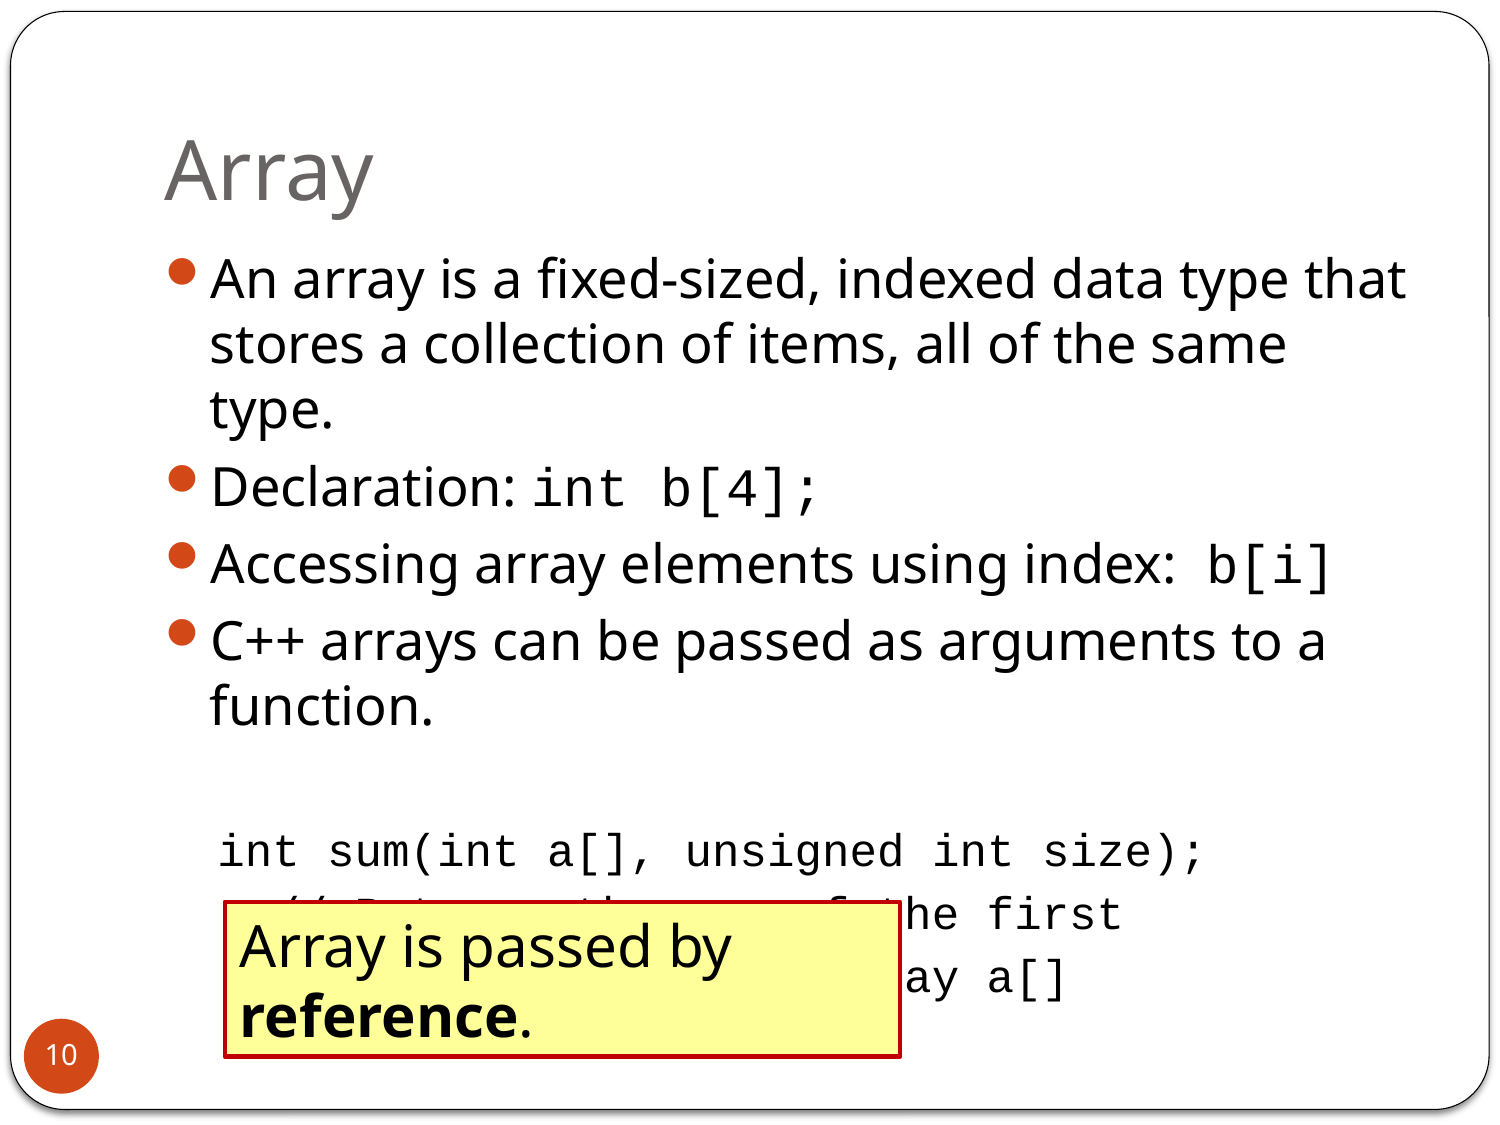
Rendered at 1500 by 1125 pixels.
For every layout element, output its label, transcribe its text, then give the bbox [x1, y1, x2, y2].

list An array is a fixed-sized, indexed data type that stores a collection of items, all of the same type. Declaration: int b[4]; Accessing array elements using index: b[i] C++ arrays can be passed as arguments to a function. int sum(int a[], unsigned int size); // Returns the sum of the first // size elements of array a[] [150, 237, 1425, 988]
title Array [150, 45, 1425, 233]
slide_number 10 [23, 1018, 99, 1094]
text_box Array is passed by reference. [224, 901, 900, 1057]
